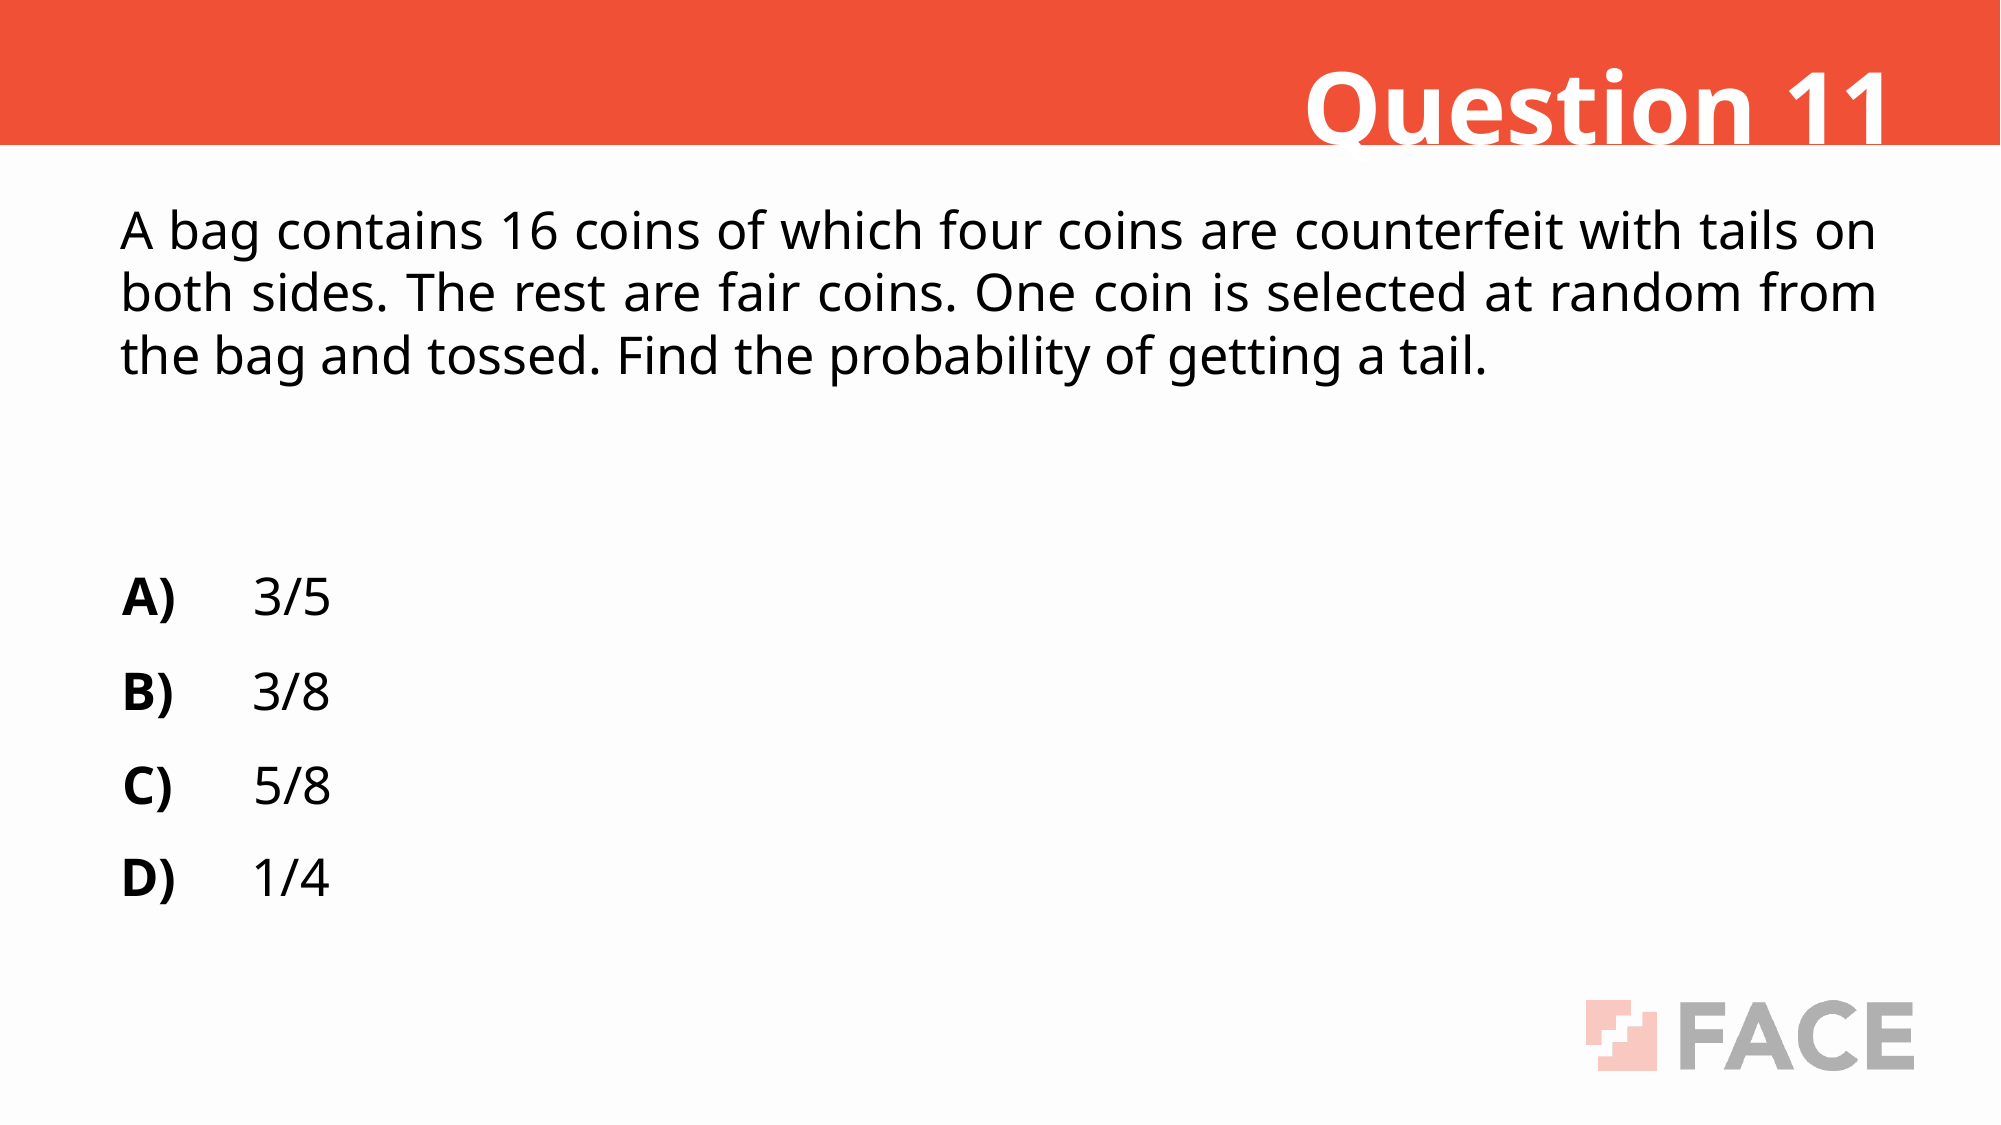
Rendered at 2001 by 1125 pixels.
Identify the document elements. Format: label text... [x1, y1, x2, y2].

text_box C) [107, 713, 223, 823]
text_box 1/4 [236, 806, 1893, 915]
text_box [0, 0, 2000, 147]
text_box Question 11 [638, 37, 1914, 173]
text_box D) [105, 806, 220, 915]
text_box B) [106, 619, 221, 728]
text_box 3/8 [237, 619, 1894, 728]
text_box 3/5 [238, 525, 1896, 634]
text_box A) [107, 525, 223, 634]
text_box A bag contains 16 coins of which four coins are counterfeit with tails on both sides. The rest are fair coins. One coin is selected at random from the bag and tossed. Find the probability of getting a tail. [105, 189, 1895, 392]
text_box 5/8 [238, 713, 1896, 823]
picture [1586, 1000, 1914, 1072]
